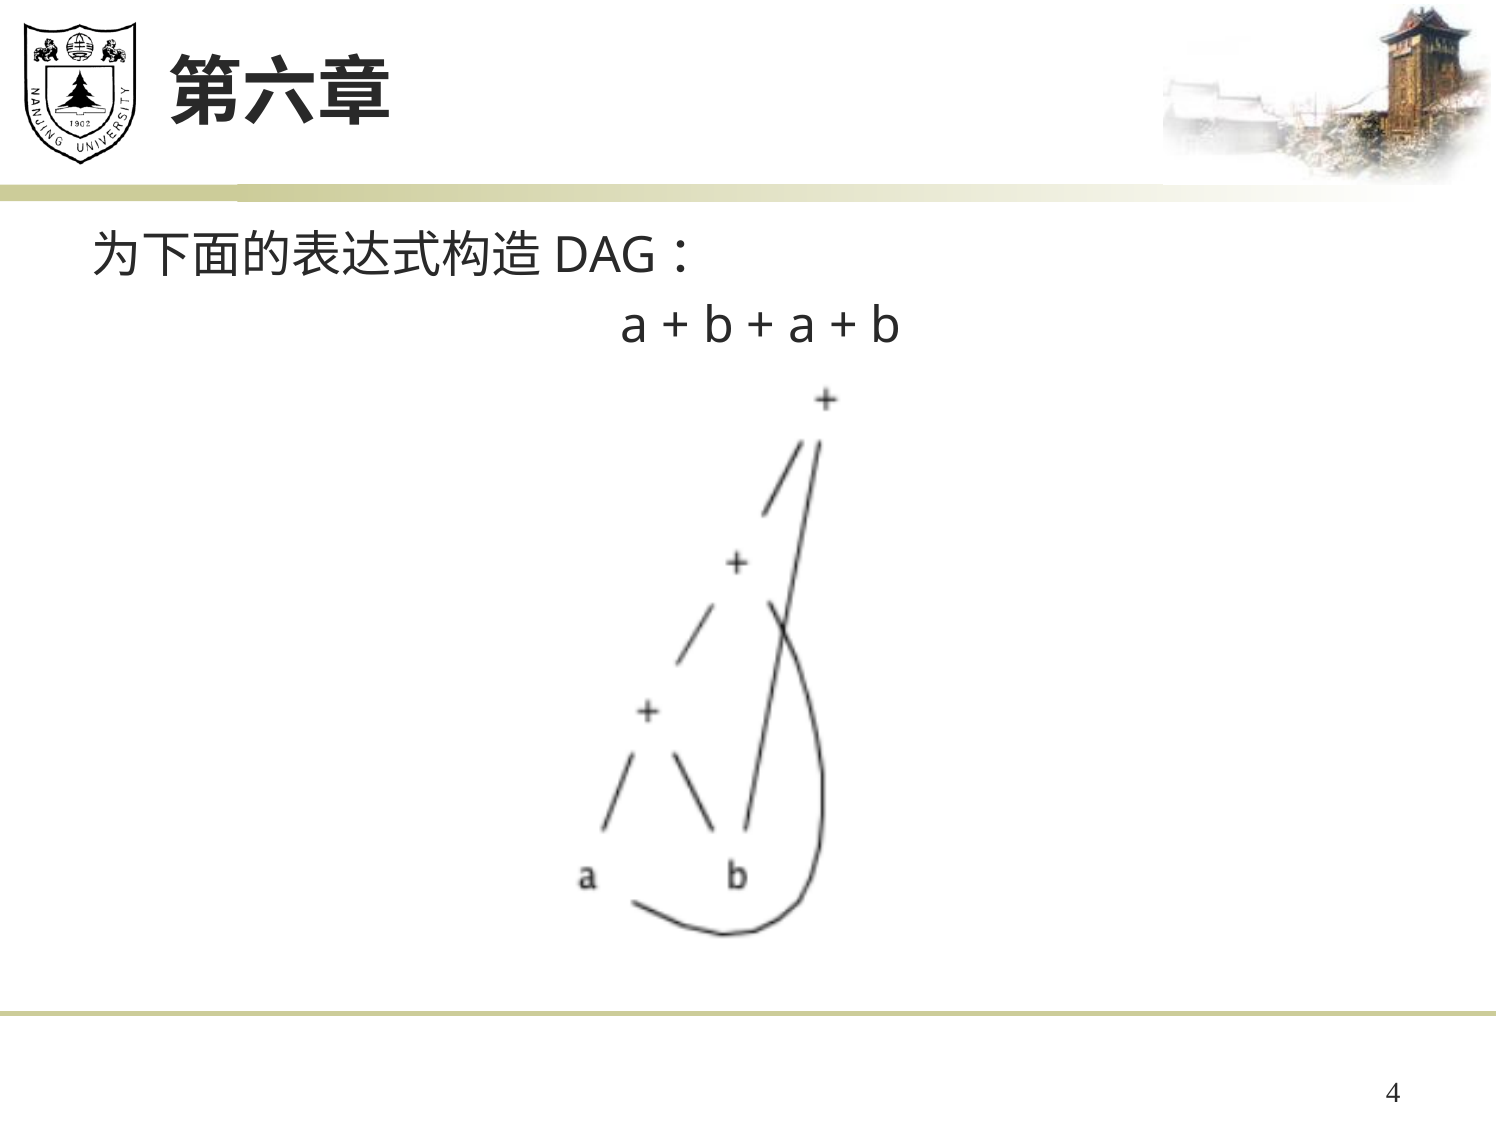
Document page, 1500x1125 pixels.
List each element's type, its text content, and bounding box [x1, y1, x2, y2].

title 第六章 [152, 35, 1254, 141]
picture [0, 1011, 1496, 1016]
list 为下面的表达式构造DAG： a + b + a + b [76, 214, 1459, 610]
picture [491, 345, 950, 968]
picture [17, 18, 143, 168]
picture [1163, 4, 1491, 185]
